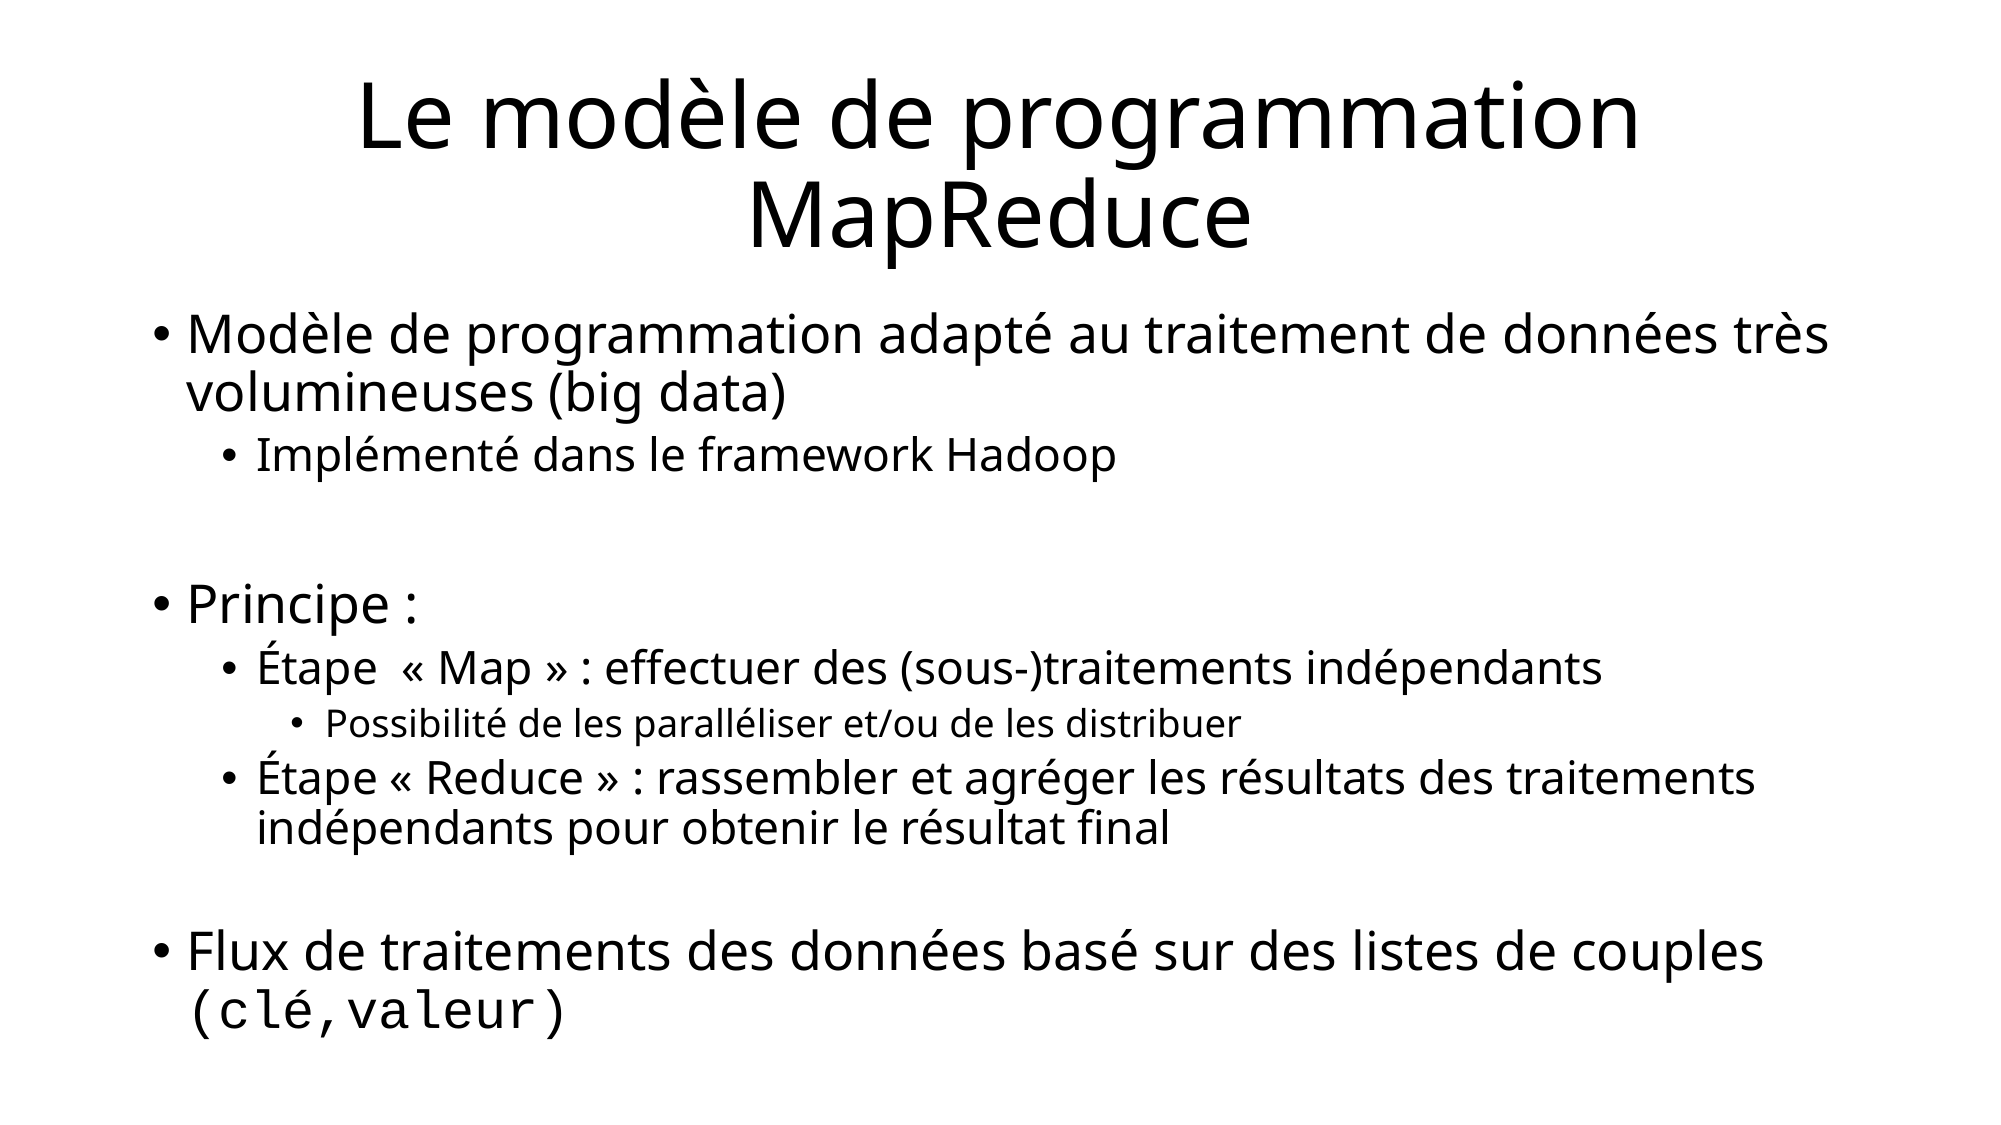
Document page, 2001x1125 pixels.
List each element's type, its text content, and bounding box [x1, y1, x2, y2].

list Modèle de programmation adapté au traitement de données très volumineuses (big data) Implémenté dans le framework Hadoop Principe : Étape « Map » : effectuer des (sous-)traitements indépendants Possibilité de les paralléliser et/ou de les distribuer Étape « Reduce » : rassembler et agréger les résultats des traitements indépendants pour obtenir le résultat final Flux de traitements des données basé sur des listes de couples (clé,valeur) [137, 299, 1863, 1054]
title Le modèle de programmation MapReduce [137, 59, 1863, 278]
